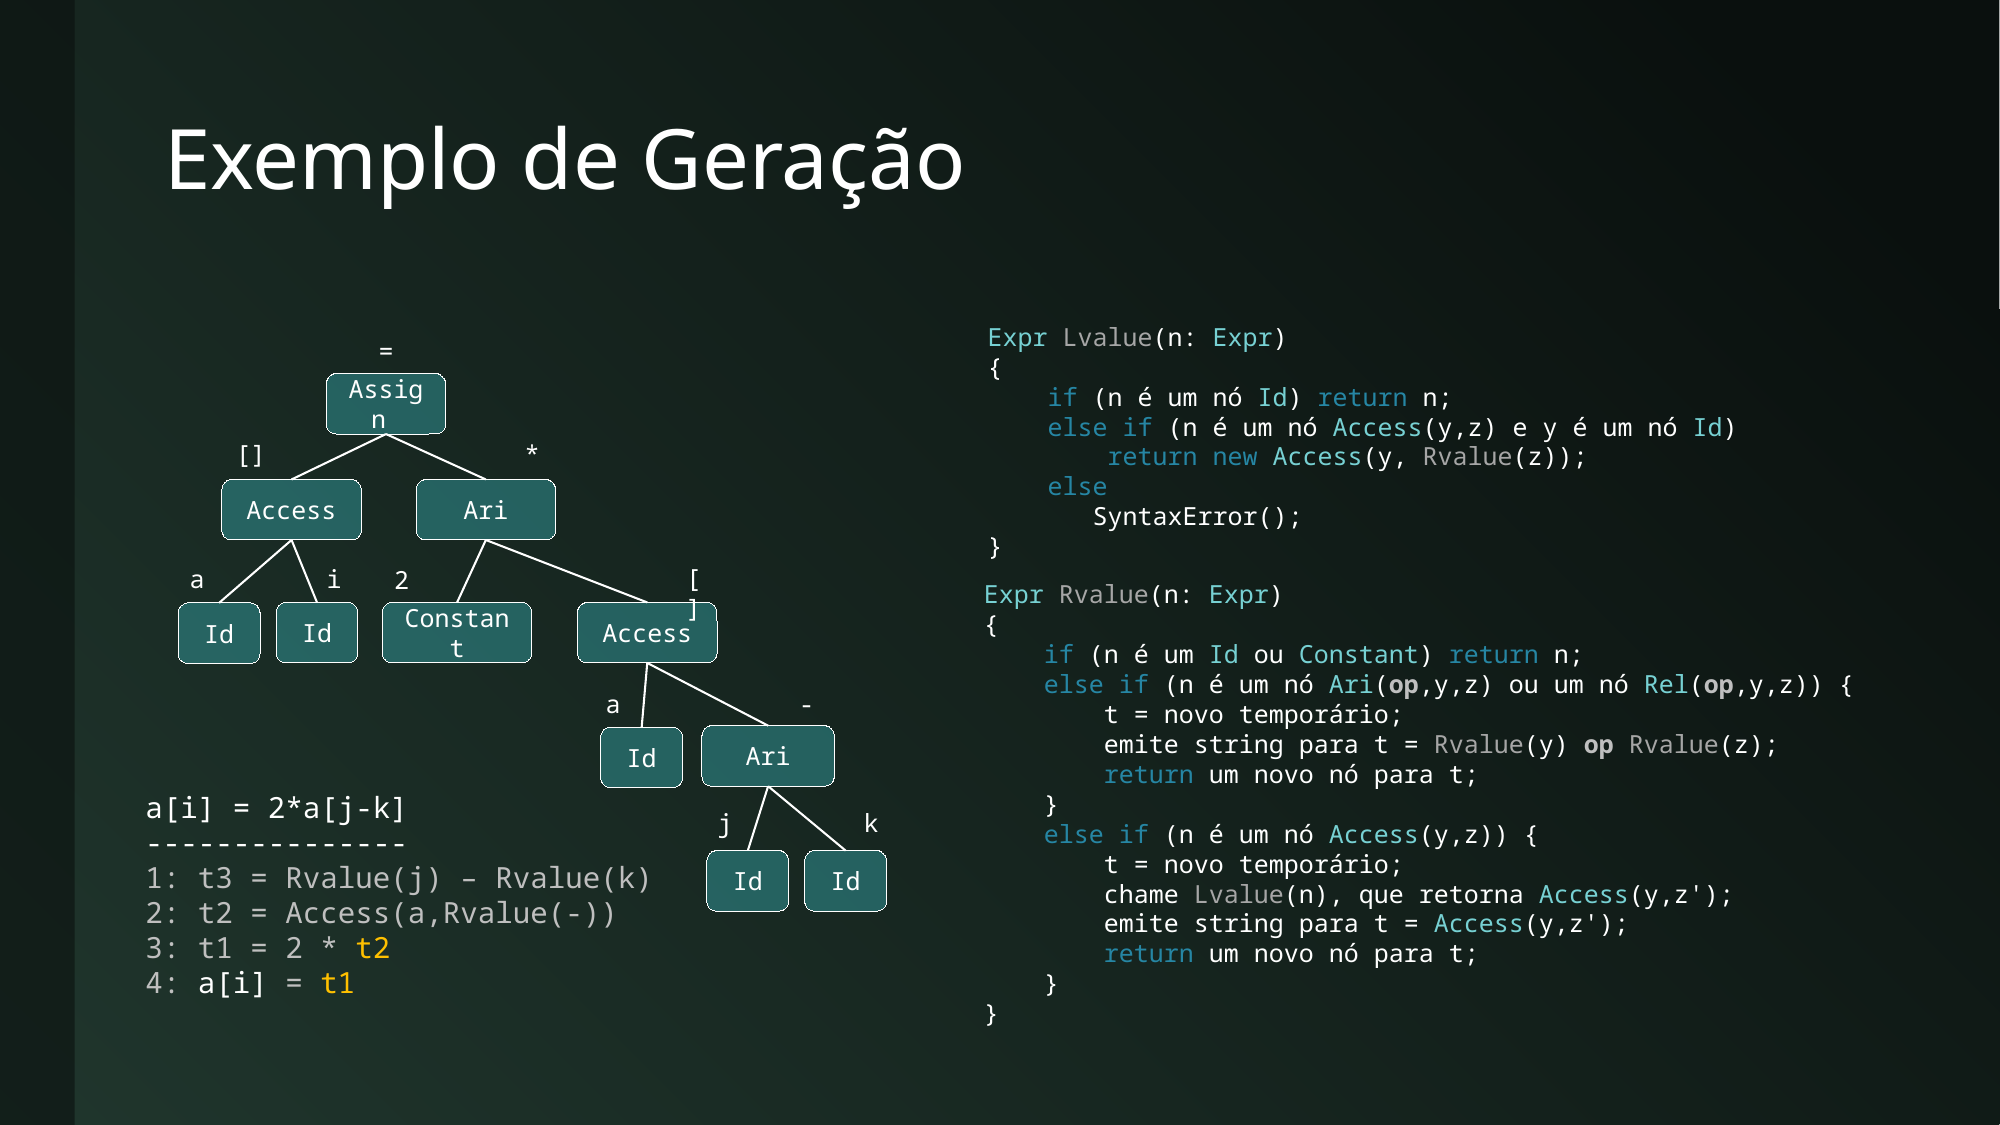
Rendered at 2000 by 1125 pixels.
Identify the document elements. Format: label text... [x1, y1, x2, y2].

text_box Expr Rvalue(n: Expr) { if (n é um Id ou Constant) return n; else if (n é um nó Ari(op,y,z) ou um nó Rel(op,y,z)) { t = novo temporário; emite string para t = Rvalue(y) op Rvalue(z); return um novo nó para t; } else if (n é um nó Access(y,z)) { t = novo temporário; chame Lvalue(n), que retorna Access(y,z'); emite string para t = Access(y,z'); return um novo nó para t; } } [969, 571, 1869, 1036]
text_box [171, 328, 898, 912]
text_box a[i] = 2*a[j-k] --------------- 1: t3 = Rvalue(j) – Rvalue(k) 2: t2 = Access(a,Rvalue(-)) 3: t1 = 2 * t2 4: a[i] = t1 [130, 781, 668, 1007]
text_box Expr Lvalue(n: Expr) { if (n é um nó Id) return n; else if (n é um nó Access(y,z) e y é um nó Id) return new Access(y, Rvalue(z)); else SyntaxError(); } [972, 313, 1768, 568]
title Exemplo de Geração [149, 62, 1898, 263]
